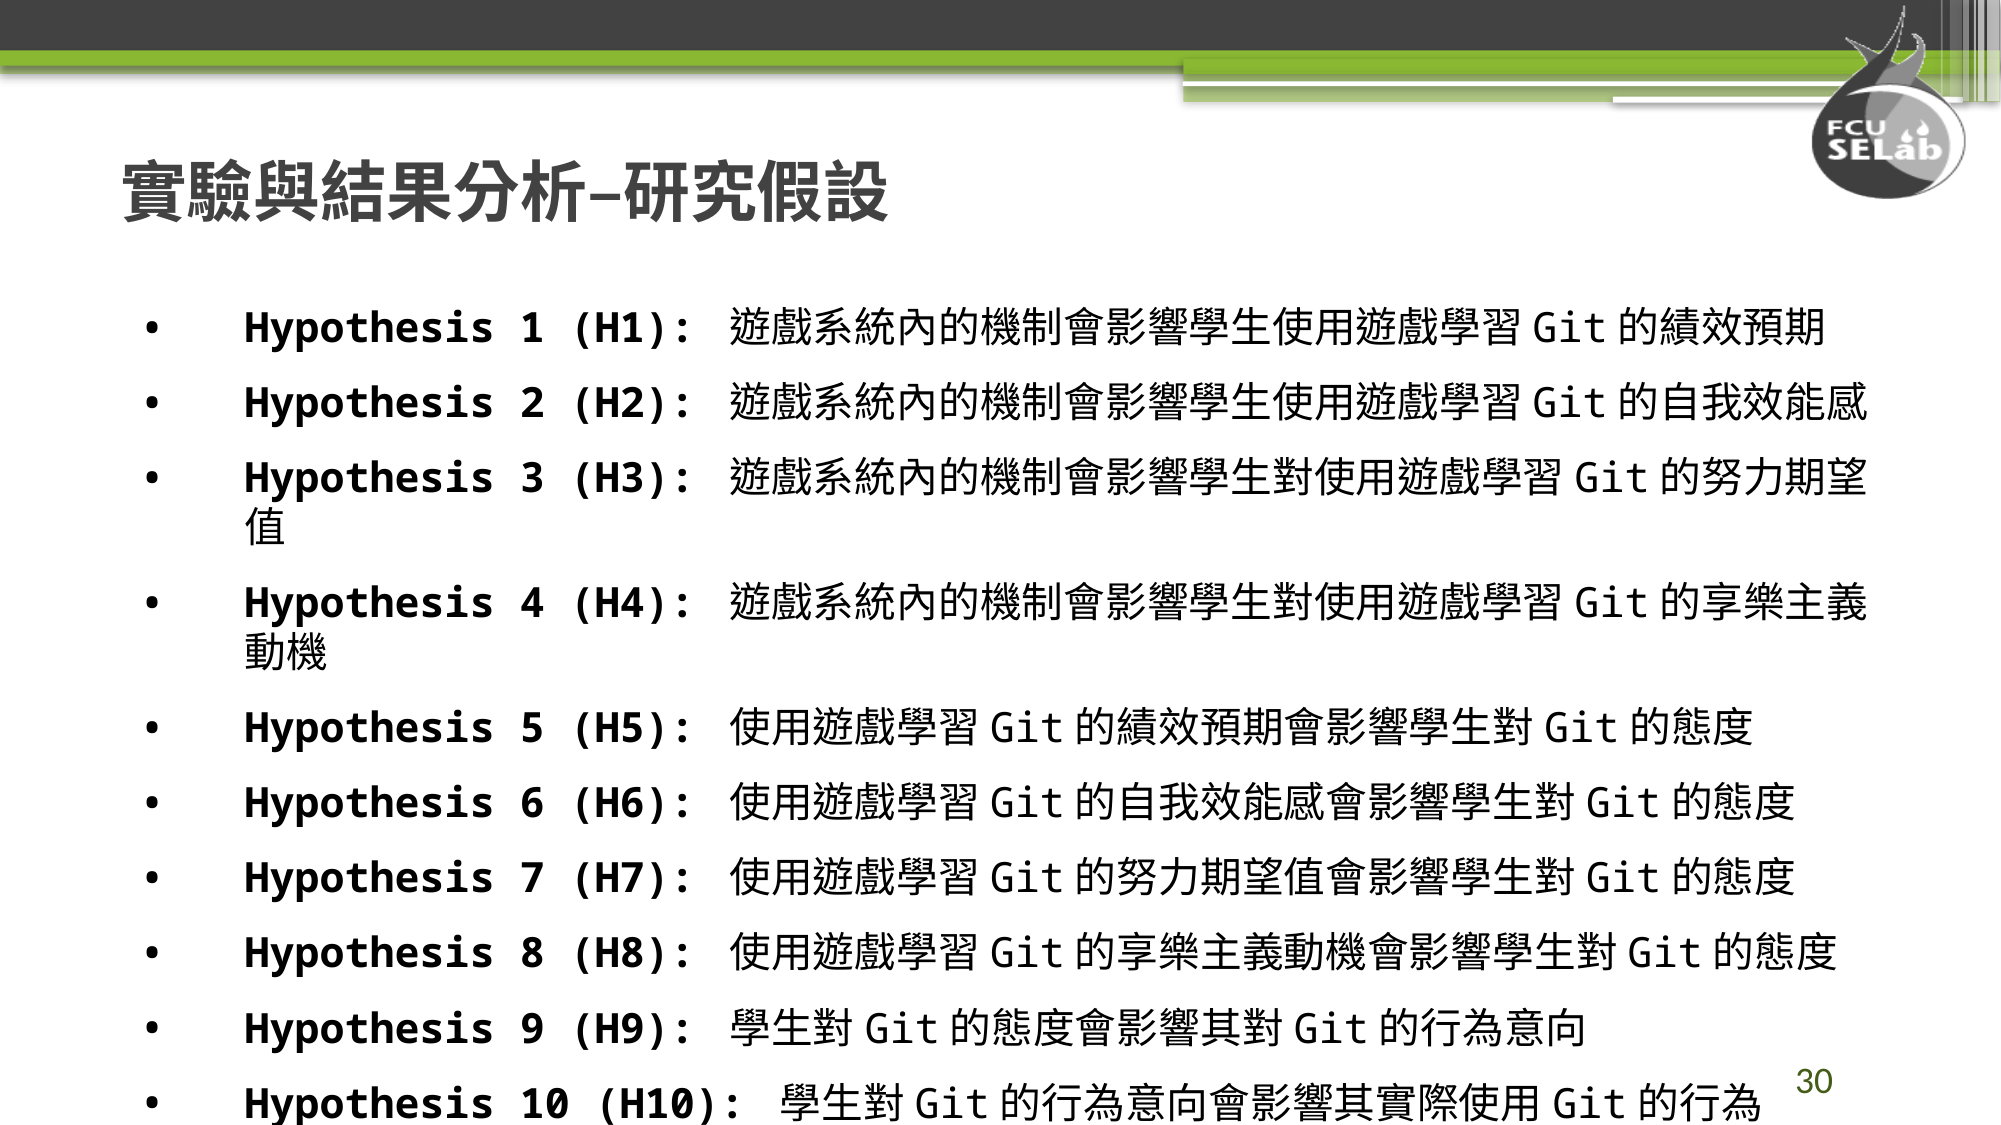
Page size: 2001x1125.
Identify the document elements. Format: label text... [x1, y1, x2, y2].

text_box Hypothesis 1 (H1): 遊戲系統內的機制會影響學生使用遊戲學習Git的績效預期 Hypothesis 2 (H2): 遊戲系統內的機制會影響學生使用遊戲學習Git的自我效能感 Hypothesis 3 (H3): 遊戲系統內的機制會影響學生對使用遊戲學習Git的努力期望值 Hypothesis 4 (H4): 遊戲系統內的機制會影響學生對使用遊戲學習Git的享樂主義動機 Hypothesis 5 (H5): 使用遊戲學習Git的績效預期會影響學生對Git的態度 Hypothesis 6 (H6): 使用遊戲學習Git的自我效能感會影響學生對Git的態度 Hypothesis 7 (H7): 使用遊戲學習Git的努力期望值會影響學生對Git的態度 Hypothesis 8 (H8): 使用遊戲學習Git的享樂主義動機會影響學生對Git的態度 Hypothesis 9 (H9): 學生對Git的態度會影響其對Git的行為意向 Hypothesis 10 (H10): 學生對Git的行為意向會影響其實際使用Git的行為 [102, 290, 1903, 1083]
text_box 實驗與結果分析–研究假設 [0, 101, 1709, 277]
picture [1780, 2, 2000, 203]
slide_number 30 [1780, 1048, 1974, 1109]
